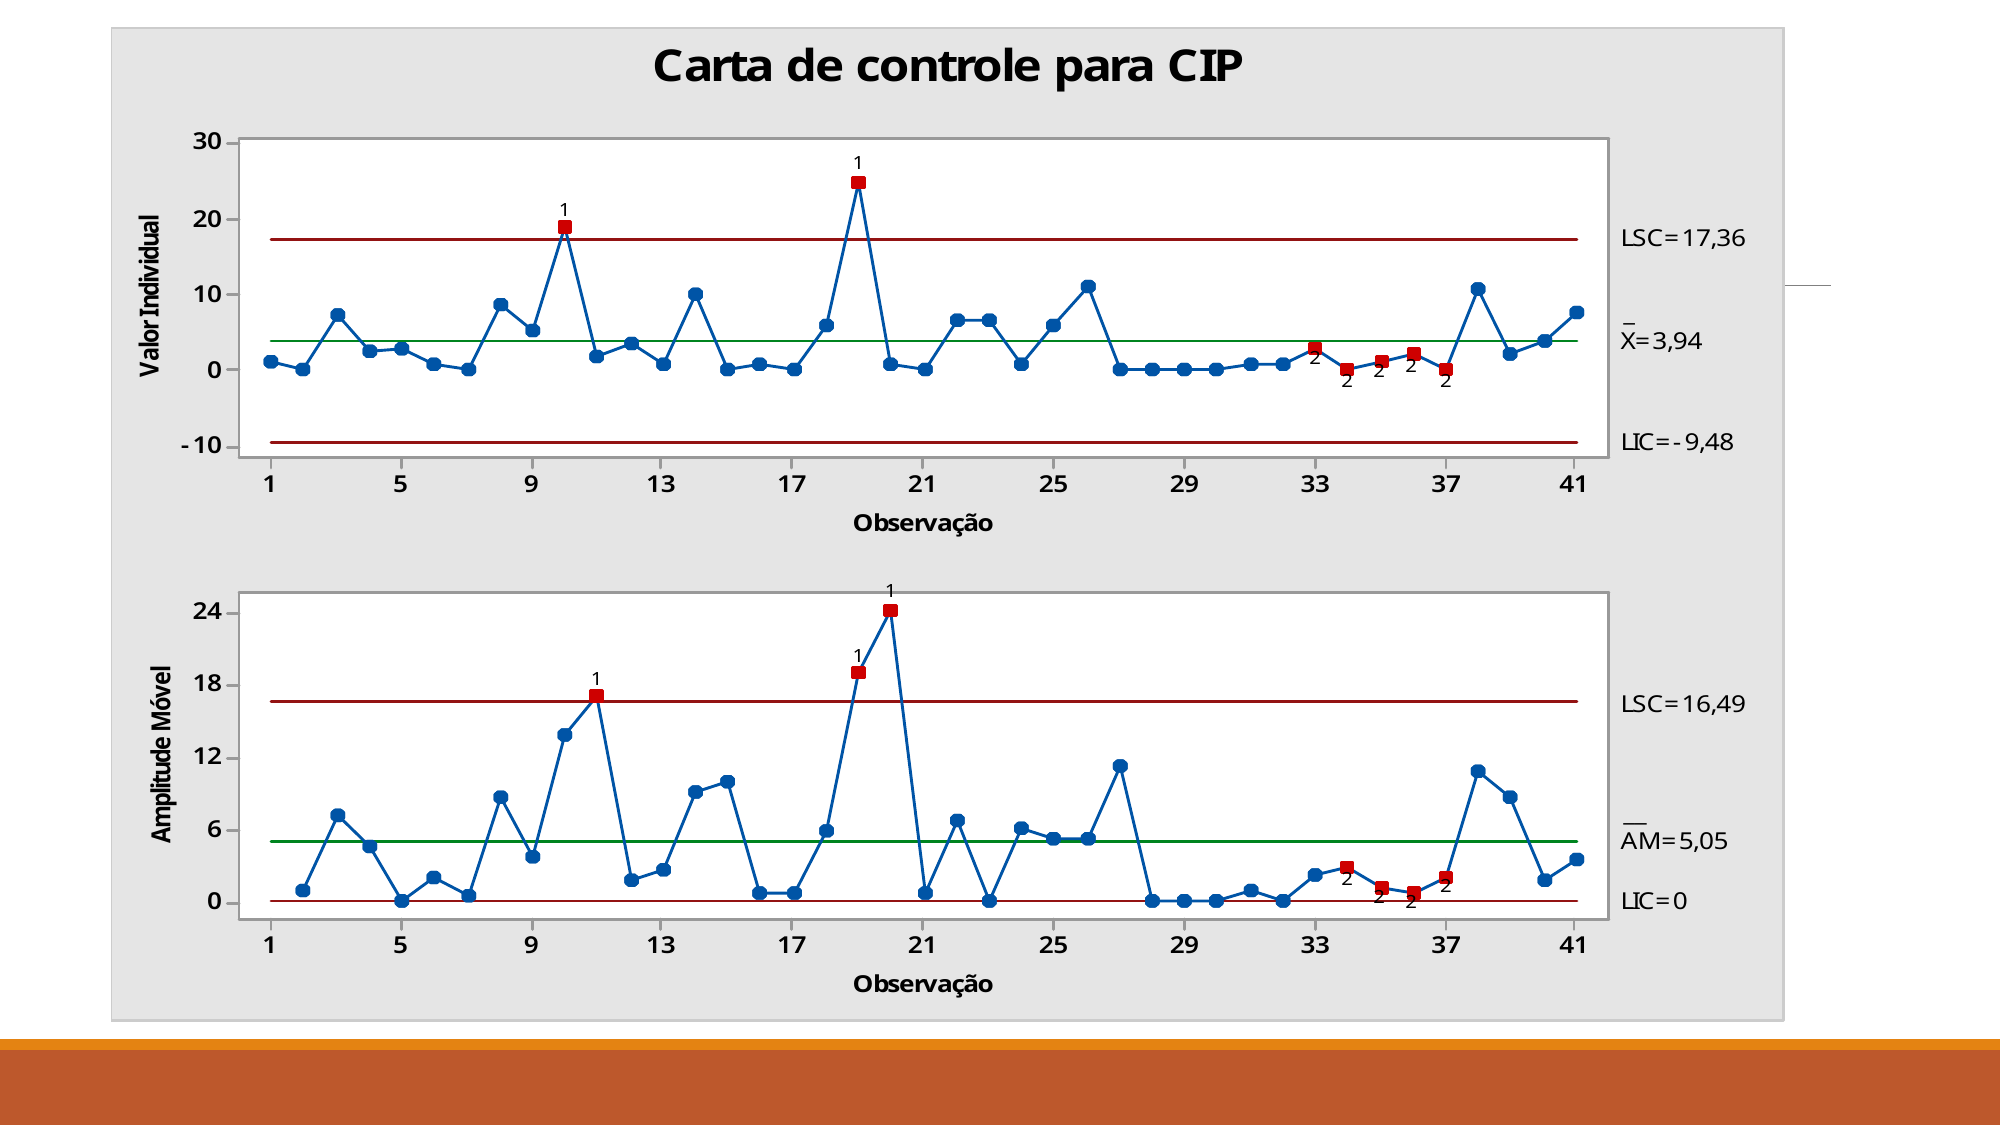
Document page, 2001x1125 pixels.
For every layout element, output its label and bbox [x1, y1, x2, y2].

picture [110, 26, 1787, 1024]
